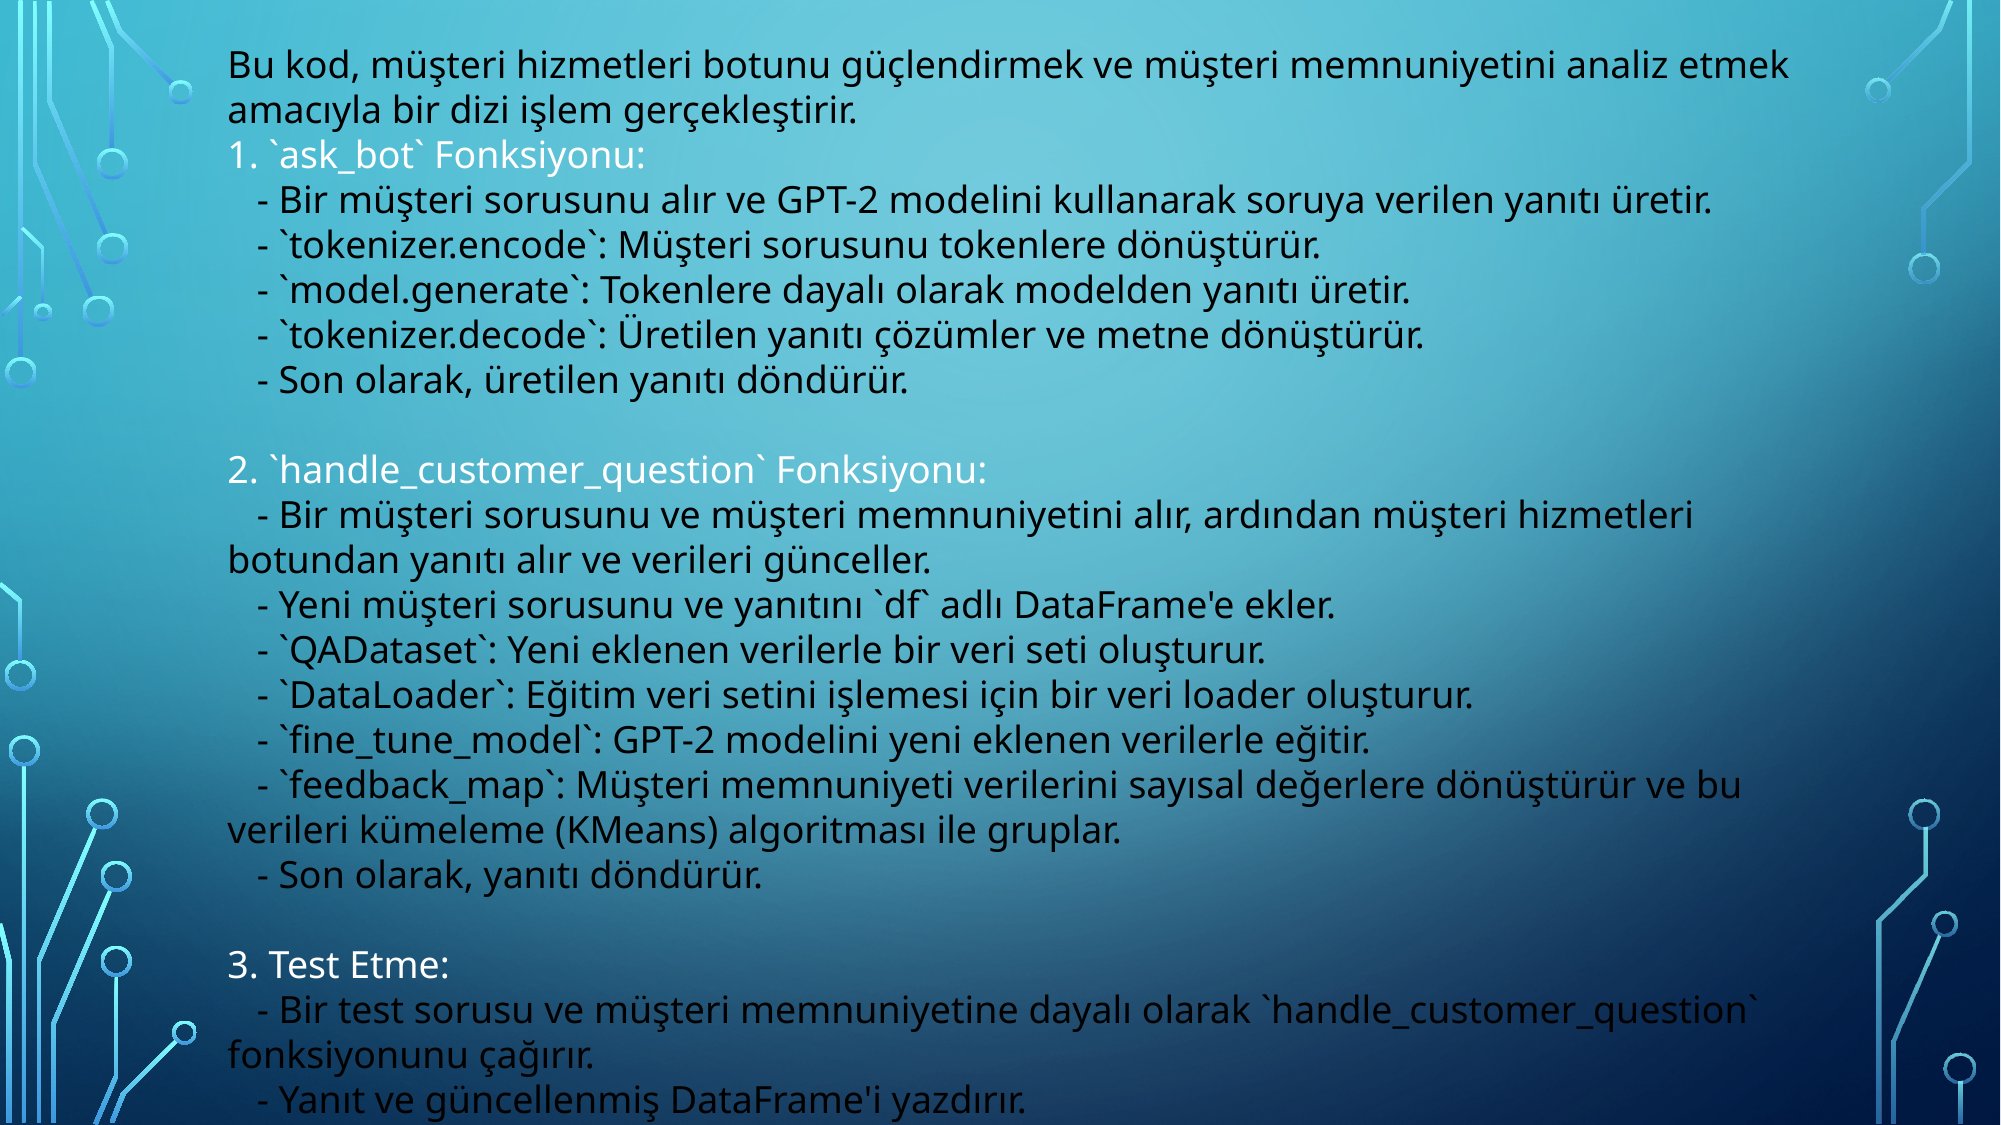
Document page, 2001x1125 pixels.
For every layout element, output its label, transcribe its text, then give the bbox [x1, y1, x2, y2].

text_box Bu kod, müşteri hizmetleri botunu güçlendirmek ve müşteri memnuniyetini analiz etmek amacıyla bir dizi işlem gerçekleştirir. 1. `ask_bot` Fonksiyonu: - Bir müşteri sorusunu alır ve GPT-2 modelini kullanarak soruya verilen yanıtı üretir. - `tokenizer.encode`: Müşteri sorusunu tokenlere dönüştürür. - `model.generate`: Tokenlere dayalı olarak modelden yanıtı üretir. - `tokenizer.decode`: Üretilen yanıtı çözümler ve metne dönüştürür. - Son olarak, üretilen yanıtı döndürür. 2. `handle_customer_question` Fonksiyonu: - Bir müşteri sorusunu ve müşteri memnuniyetini alır, ardından müşteri hizmetleri botundan yanıtı alır ve verileri günceller. - Yeni müşteri sorusunu ve yanıtını `df` adlı DataFrame'e ekler. - `QADataset`: Yeni eklenen verilerle bir veri seti oluşturur. - `DataLoader`: Eğitim veri setini işlemesi için bir veri loader oluşturur. - `fine_tune_model`: GPT-2 modelini yeni eklenen verilerle eğitir. - `feedback_map`: Müşteri memnuniyeti verilerini sayısal değerlere dönüştürür ve bu verileri kümeleme (KMeans) algoritması ile gruplar. - Son olarak, yanıtı döndürür. 3. Test Etme: - Bir test sorusu ve müşteri memnuniyetine dayalı olarak `handle_customer_question` fonksiyonunu çağırır. - Yanıt ve güncellenmiş DataFrame'i yazdırır. Bu yapı, müşteri hizmetleri botunun yanıtlarını güçlendirir ve müşteri memnuniyetini analiz ederek müşteri hizmetleri botunu daha etkili hale getirir. [212, 33, 1845, 1125]
